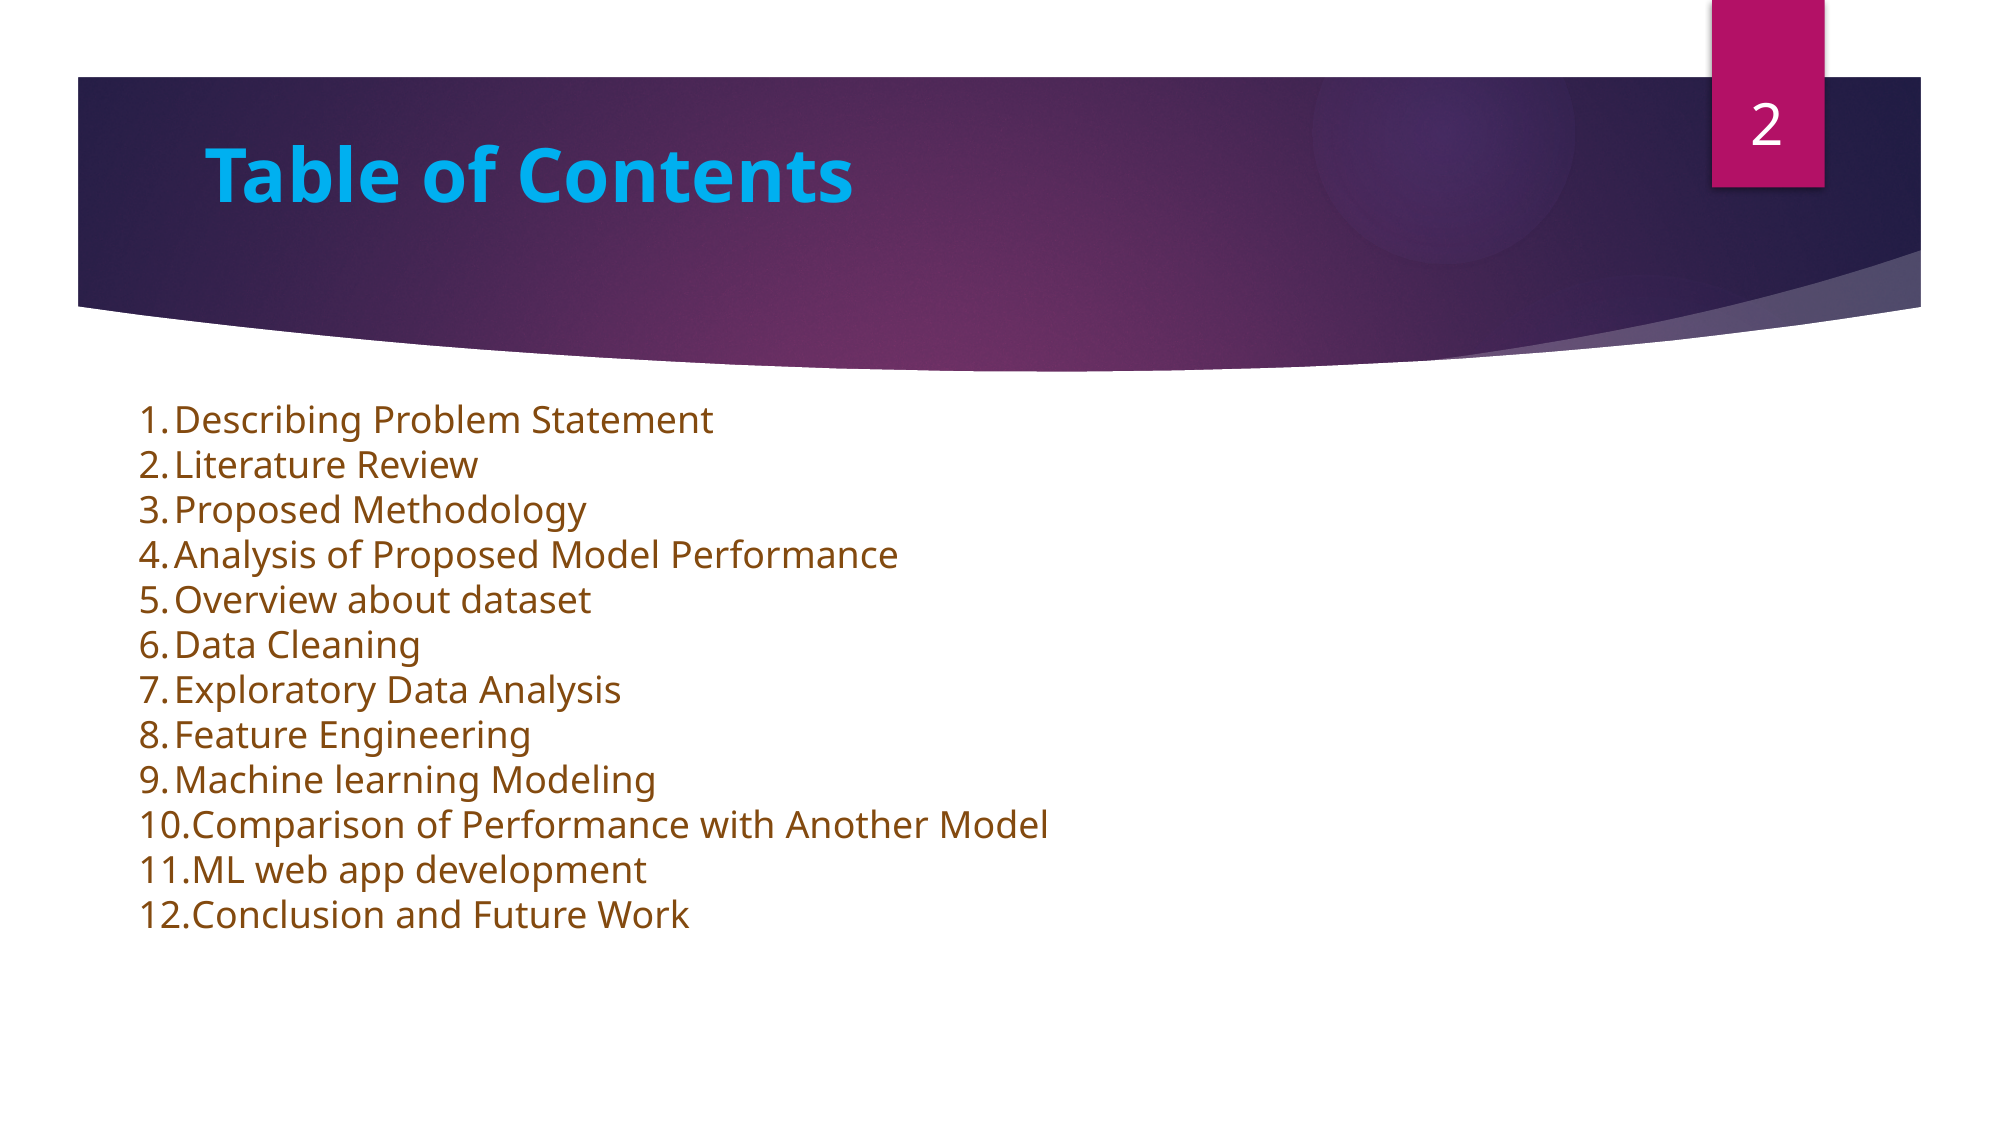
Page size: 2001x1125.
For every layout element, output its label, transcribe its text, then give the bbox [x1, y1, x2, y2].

text_box Describing Problem Statement Literature Review Proposed Methodology Analysis of Proposed Model Performance Overview about dataset Data Cleaning Exploratory Data Analysis Feature Engineering Machine learning Modeling Comparison of Performance with Another Model ML web app development Conclusion and Future Work [84, 388, 1923, 1034]
slide_number 2 [1698, 48, 1836, 175]
title Table of Contents [189, 159, 1627, 276]
